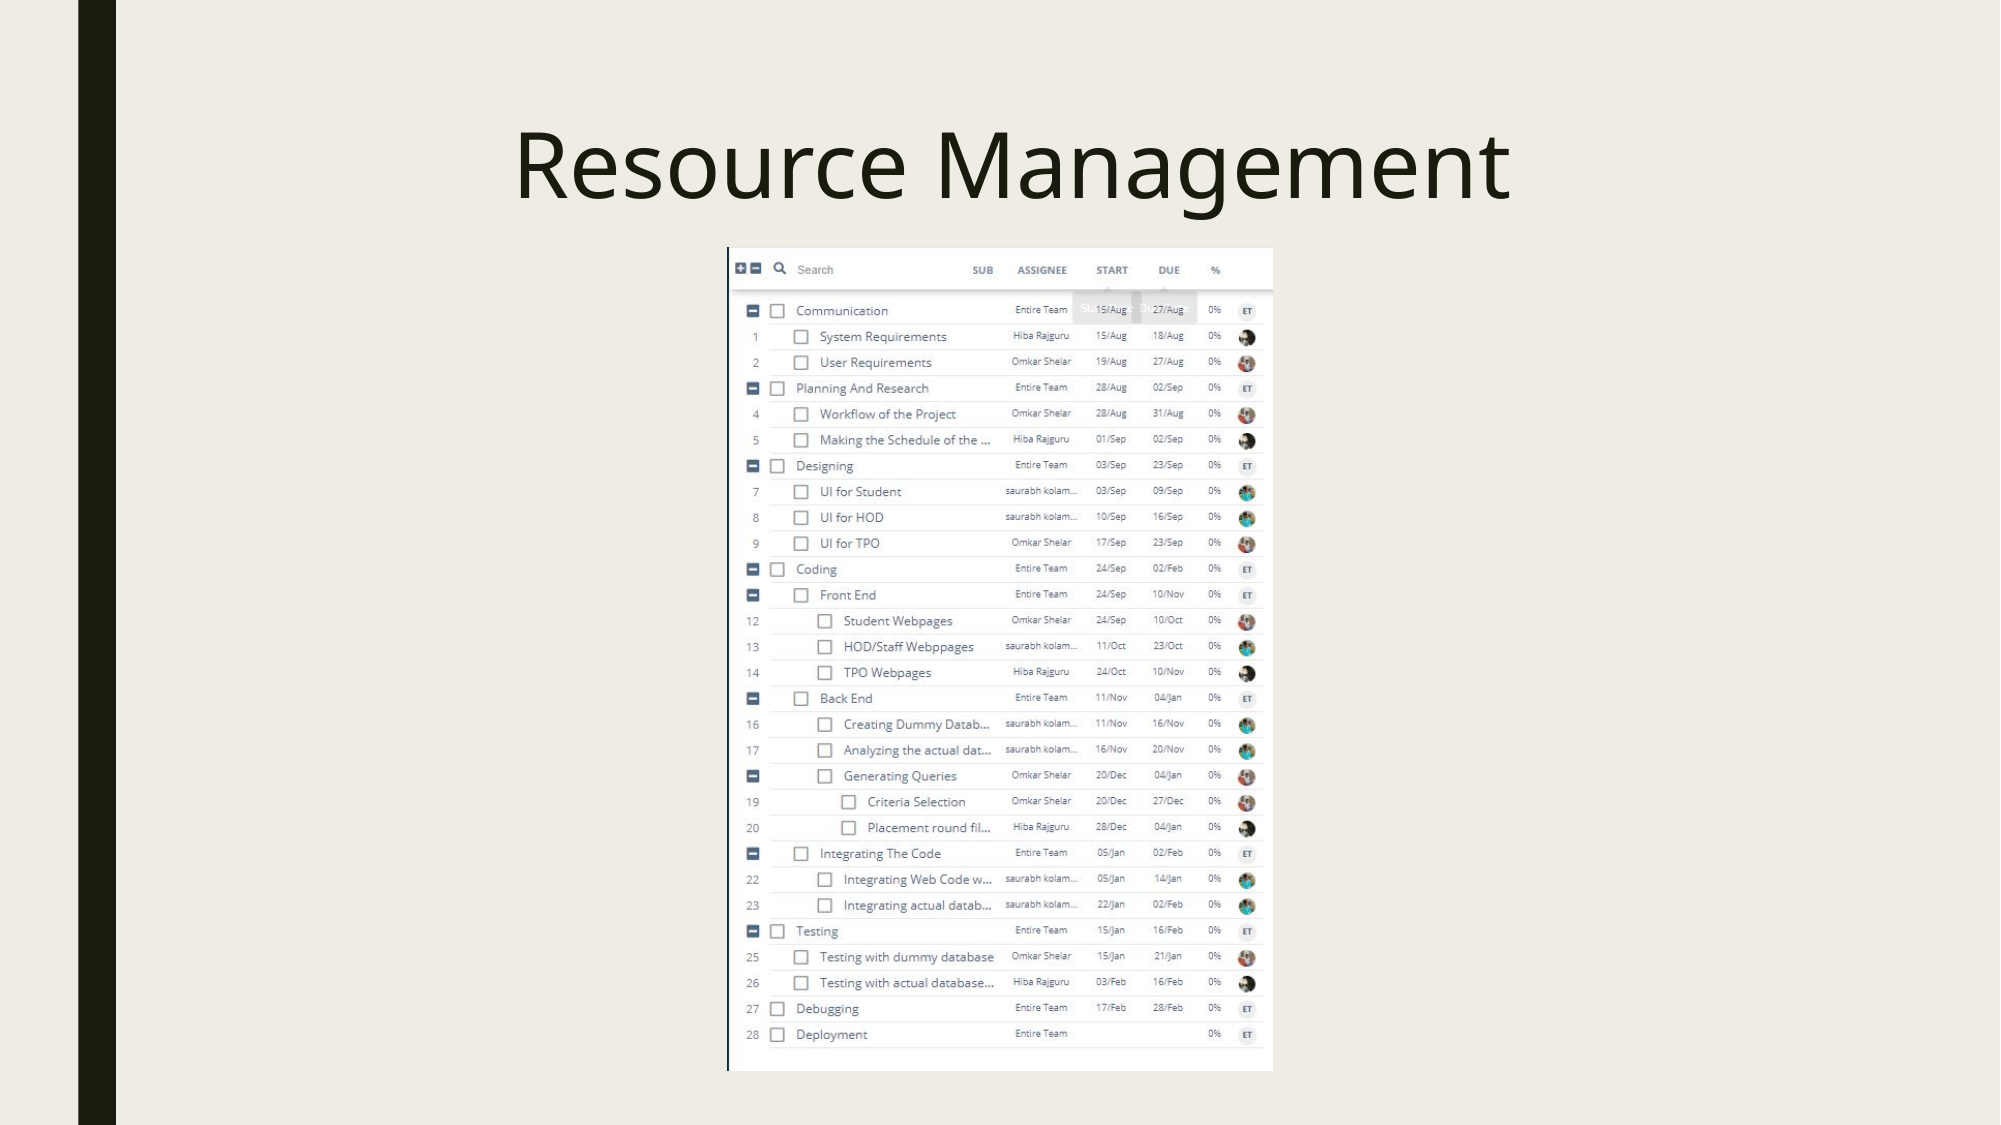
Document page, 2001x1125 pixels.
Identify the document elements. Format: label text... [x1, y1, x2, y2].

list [727, 247, 1273, 1071]
title Resource Management [225, 112, 1800, 357]
